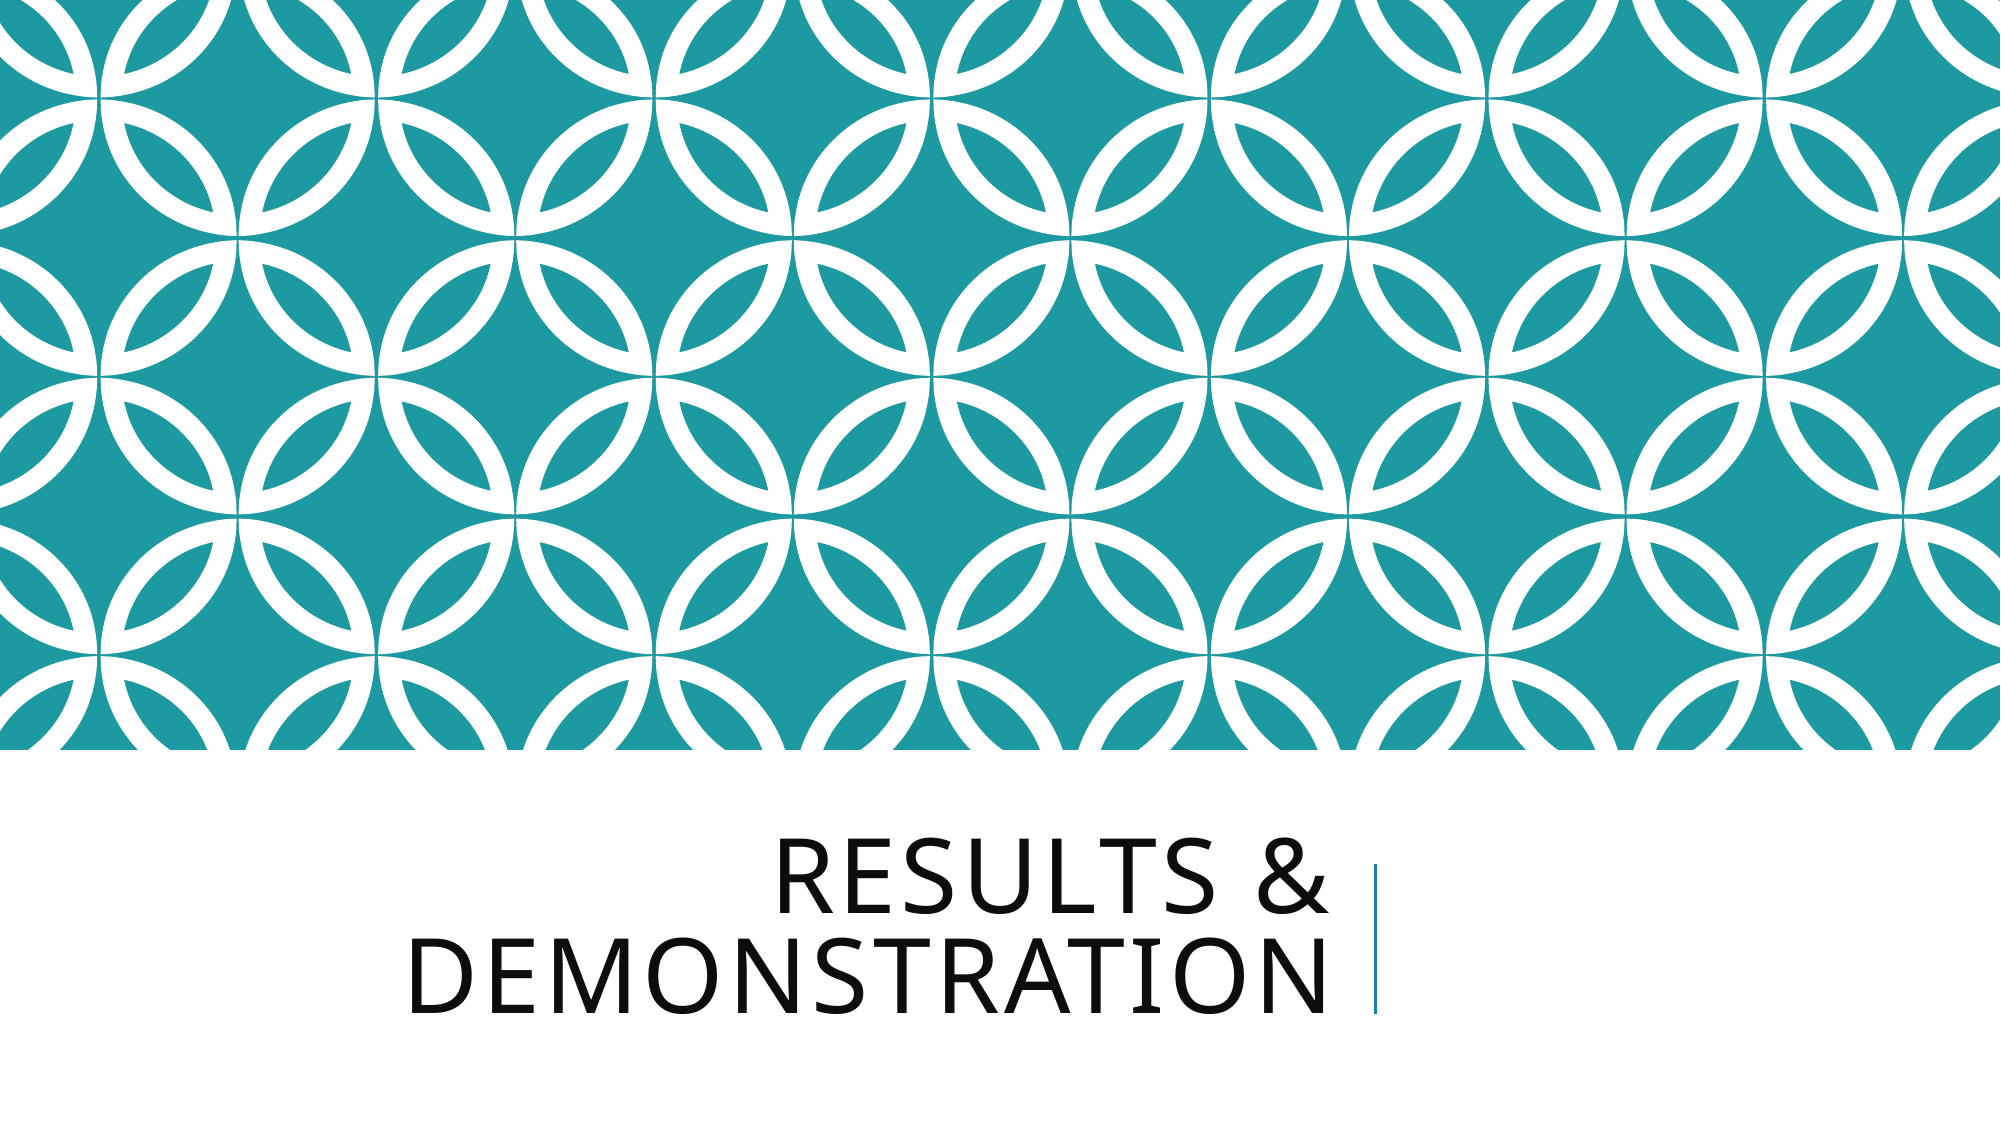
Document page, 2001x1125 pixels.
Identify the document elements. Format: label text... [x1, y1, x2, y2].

title Results & Demonstration [75, 813, 1350, 1054]
